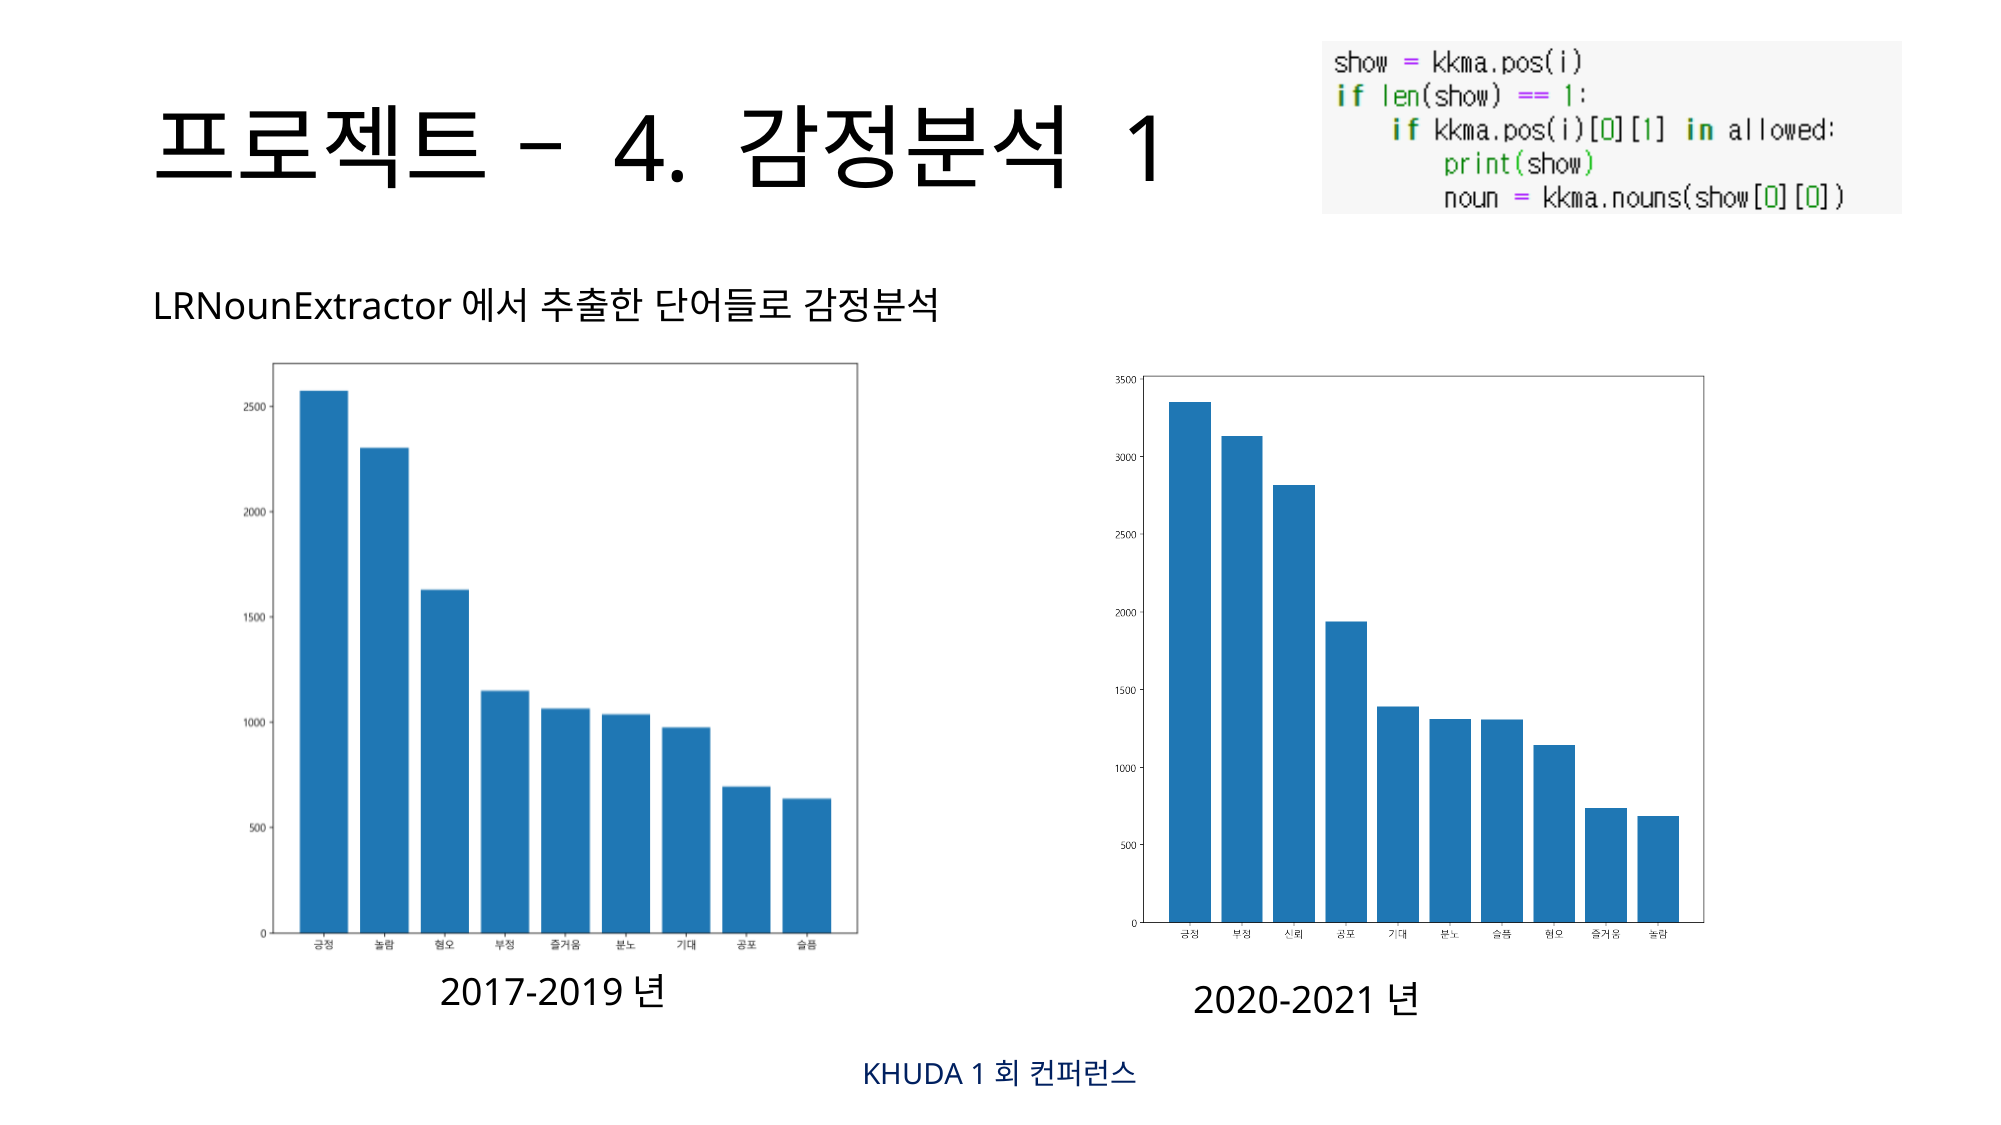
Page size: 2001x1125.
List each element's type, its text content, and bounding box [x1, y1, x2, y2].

picture [202, 346, 893, 967]
title 프로젝트 – 4. 감정분석 1 [137, 43, 1863, 261]
text_box 2017-2019년 [425, 961, 934, 1021]
text_box LRNounExtractor에서 추출한 단어들로 감정분석 [137, 274, 1031, 334]
footer KHUDA 1회 컨퍼런스 [662, 1042, 1338, 1103]
picture [1322, 41, 1903, 214]
picture [1107, 368, 1711, 947]
text_box 2020-2021년 [1178, 968, 1687, 1029]
